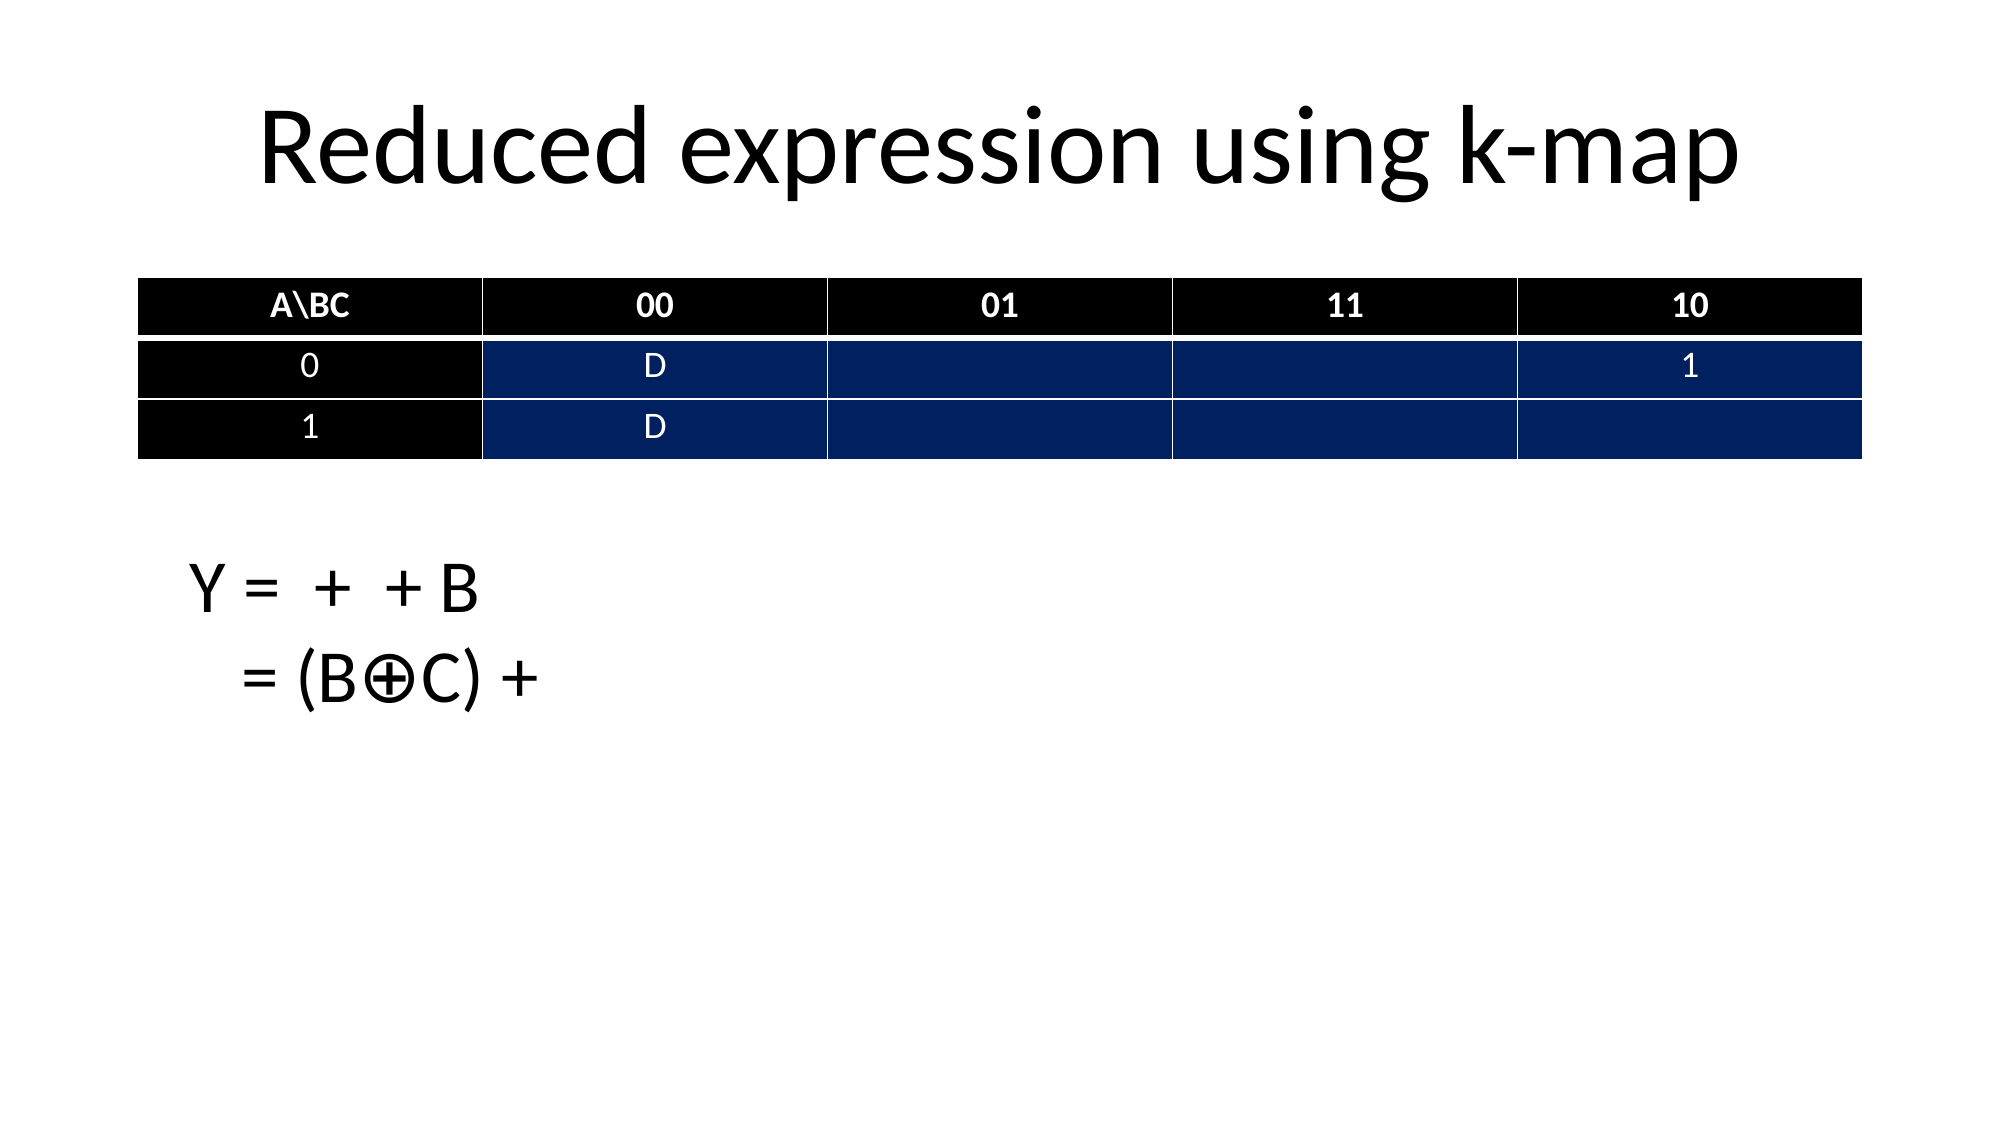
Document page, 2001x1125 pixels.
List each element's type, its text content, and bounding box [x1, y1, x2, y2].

title Reduced expression using k-map [99, 45, 1900, 233]
